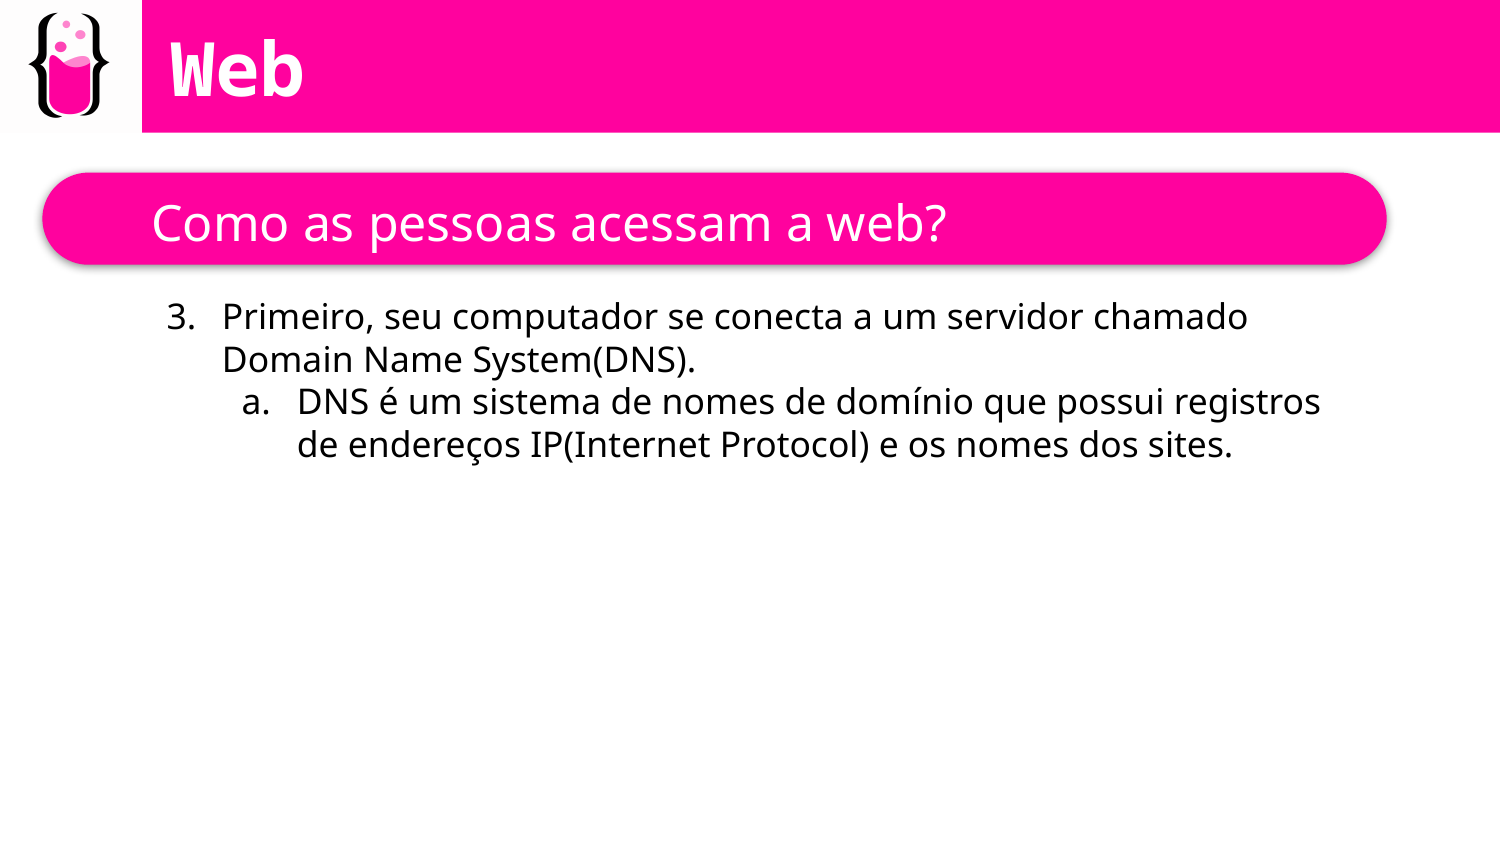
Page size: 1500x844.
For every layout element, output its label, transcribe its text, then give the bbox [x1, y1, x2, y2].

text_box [0, 0, 1500, 133]
text_box Primeiro, seu computador se conecta a um servidor chamado Domain Name System(DNS). DNS é um sistema de nomes de domínio que possui registros de endereços IP(Internet Protocol) e os nomes dos sites. [131, 279, 1369, 486]
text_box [42, 170, 1387, 265]
